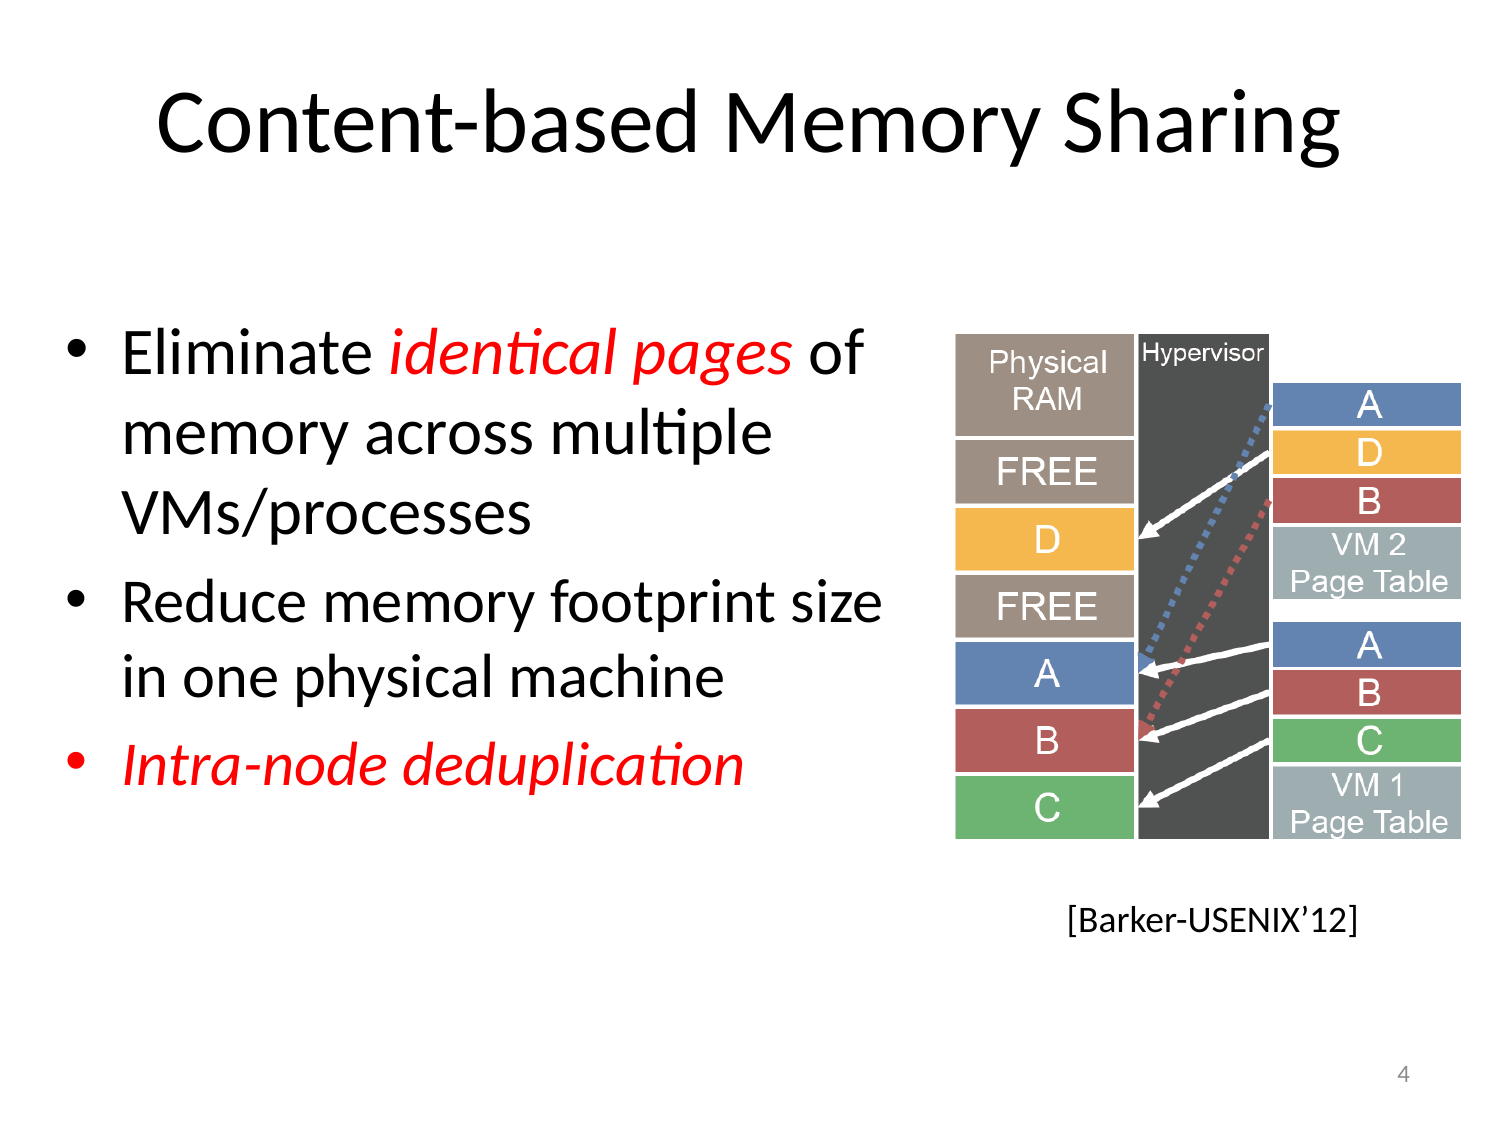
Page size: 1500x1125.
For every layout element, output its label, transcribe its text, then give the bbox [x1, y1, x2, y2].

title Content-based Memory Sharing [75, 45, 1425, 188]
picture [924, 312, 1473, 876]
list Eliminate identical pages of memory across multiple VMs/processes Reduce memory footprint size in one physical machine Intra-node deduplication [50, 299, 938, 1063]
text_box [Barker-USENIX’12] [1051, 887, 1374, 948]
slide_number 4 [1074, 1042, 1425, 1103]
